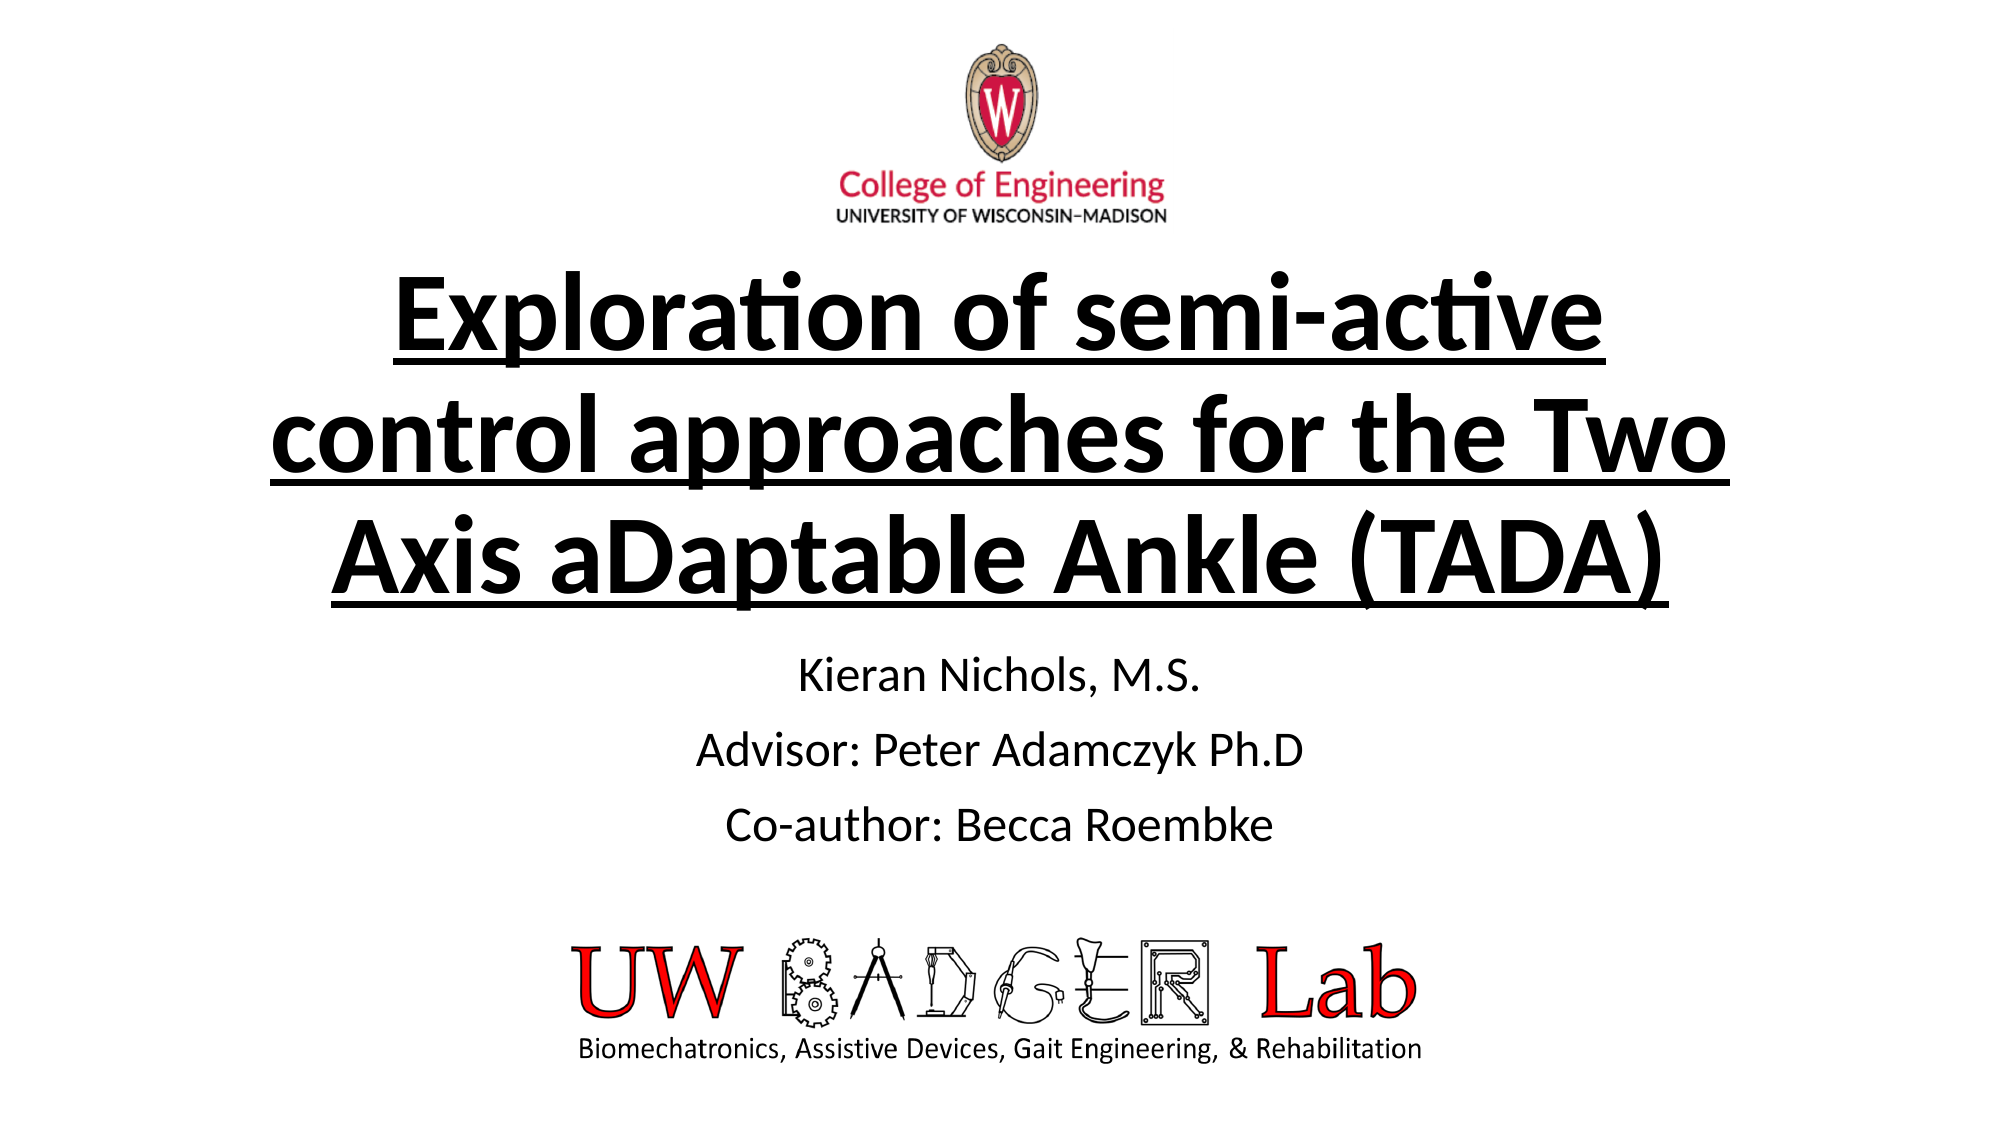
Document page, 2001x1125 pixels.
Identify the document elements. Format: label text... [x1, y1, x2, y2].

title Exploration of semi-active control approaches for the Two Axis aDaptable Ankle (TADA) [249, 234, 1750, 626]
picture [511, 886, 1489, 1086]
picture [826, 28, 1174, 234]
subtitle Kieran Nichols, M.S. Advisor: Peter Adamczyk Ph.D Co-author: Becca Roembke [249, 640, 1750, 913]
